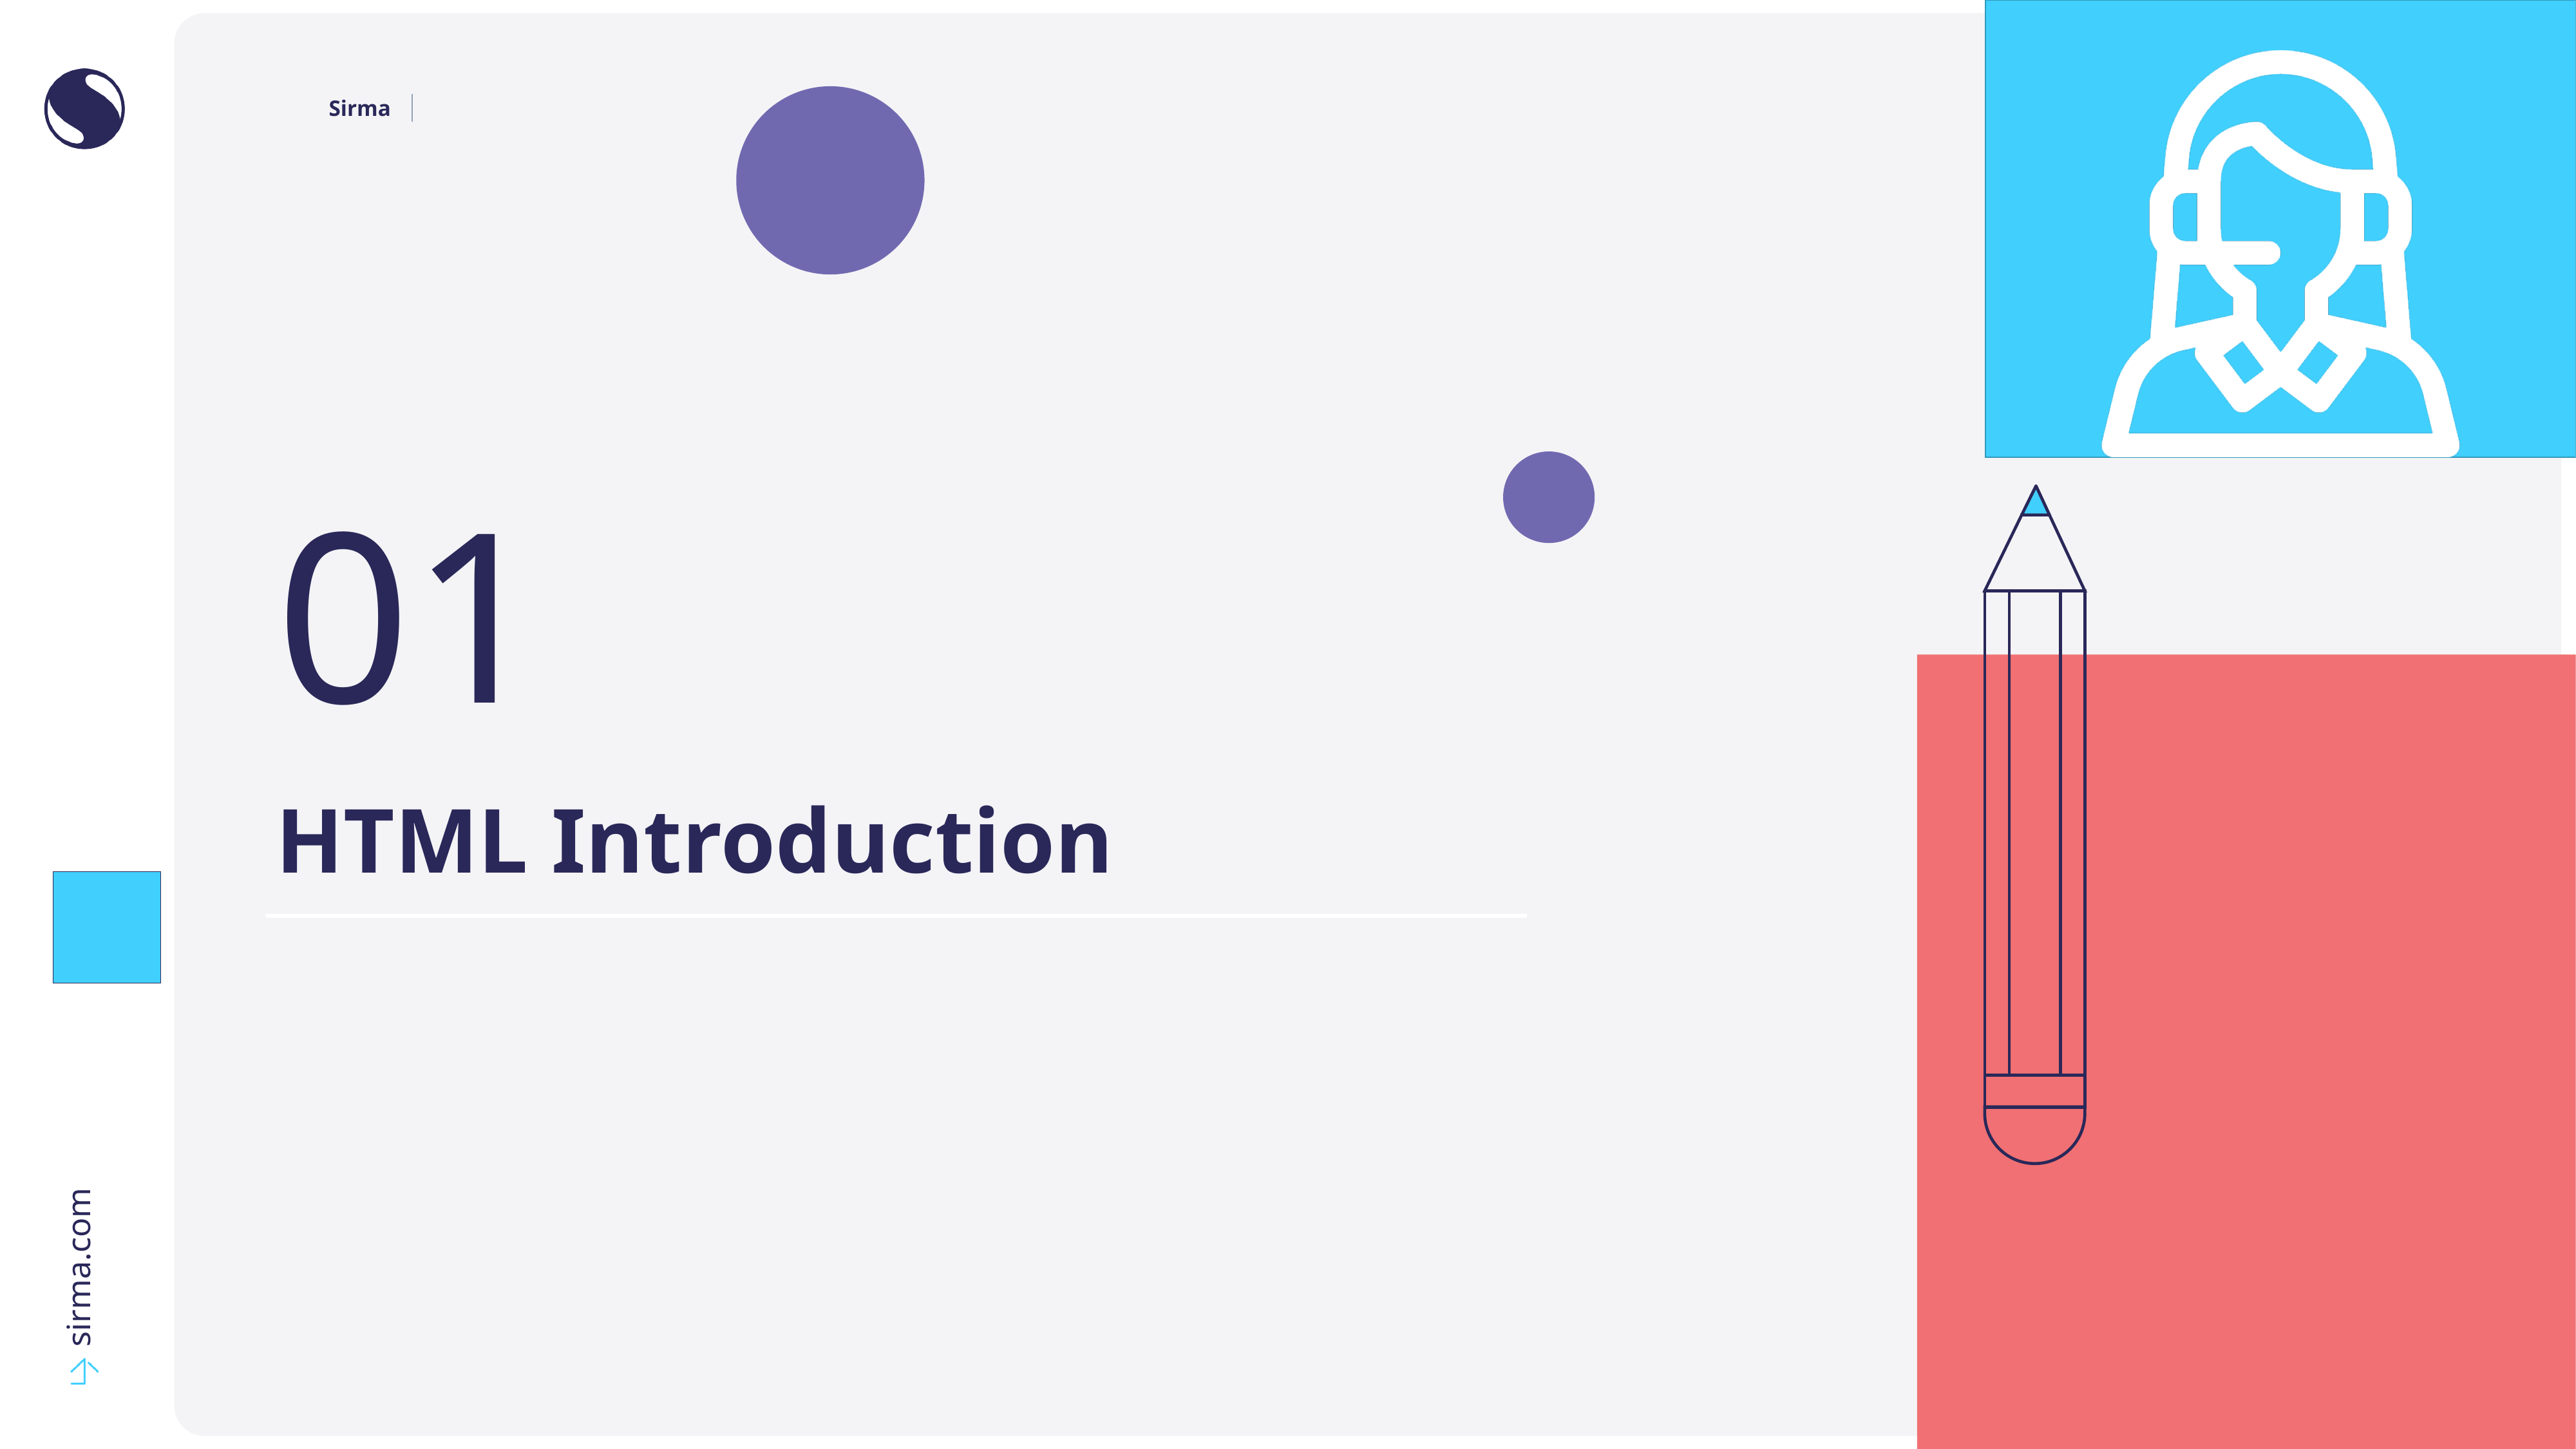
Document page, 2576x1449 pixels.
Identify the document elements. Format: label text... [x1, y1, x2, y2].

list 01 [266, 503, 812, 750]
picture [70, 1358, 99, 1385]
picture [2077, 50, 2485, 457]
list HTML Introduction [266, 752, 1800, 936]
picture [44, 68, 125, 149]
